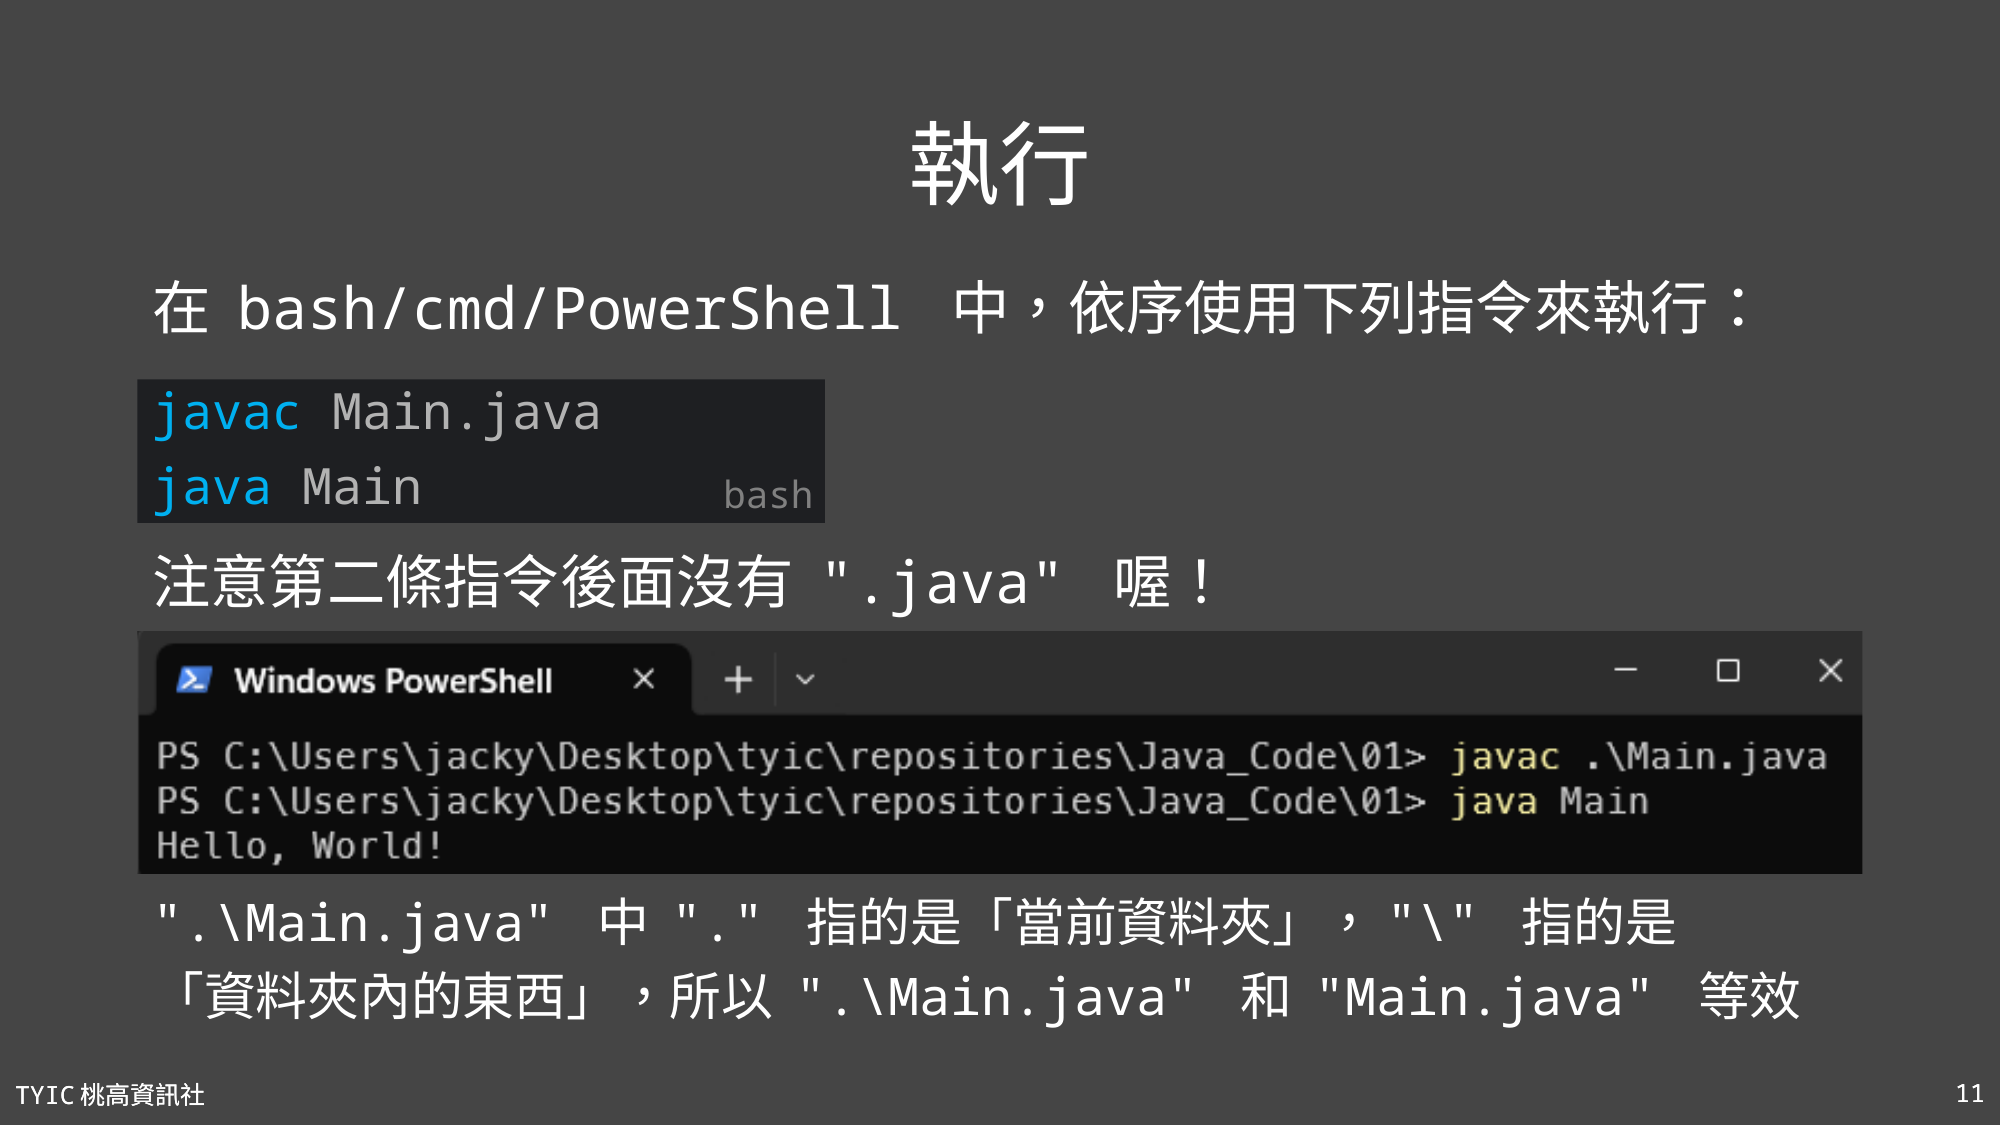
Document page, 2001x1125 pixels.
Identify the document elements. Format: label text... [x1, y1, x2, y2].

list 在 bash/cmd/PowerShell 中，依序使用下列指令來執行： [137, 271, 1863, 357]
picture [137, 631, 1863, 874]
text_box 注意第二條指令後面沒有 ".java" 喔！ [137, 545, 1863, 631]
text_box ".\Main.java" 中 "." 指的是「當前資料夾」，"\" 指的是 「資料夾內的東西」，所以 ".\Main.java" 和 "Main.java" 等效 [137, 889, 1875, 1037]
title 執行 [137, 59, 1863, 271]
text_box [137, 378, 825, 524]
